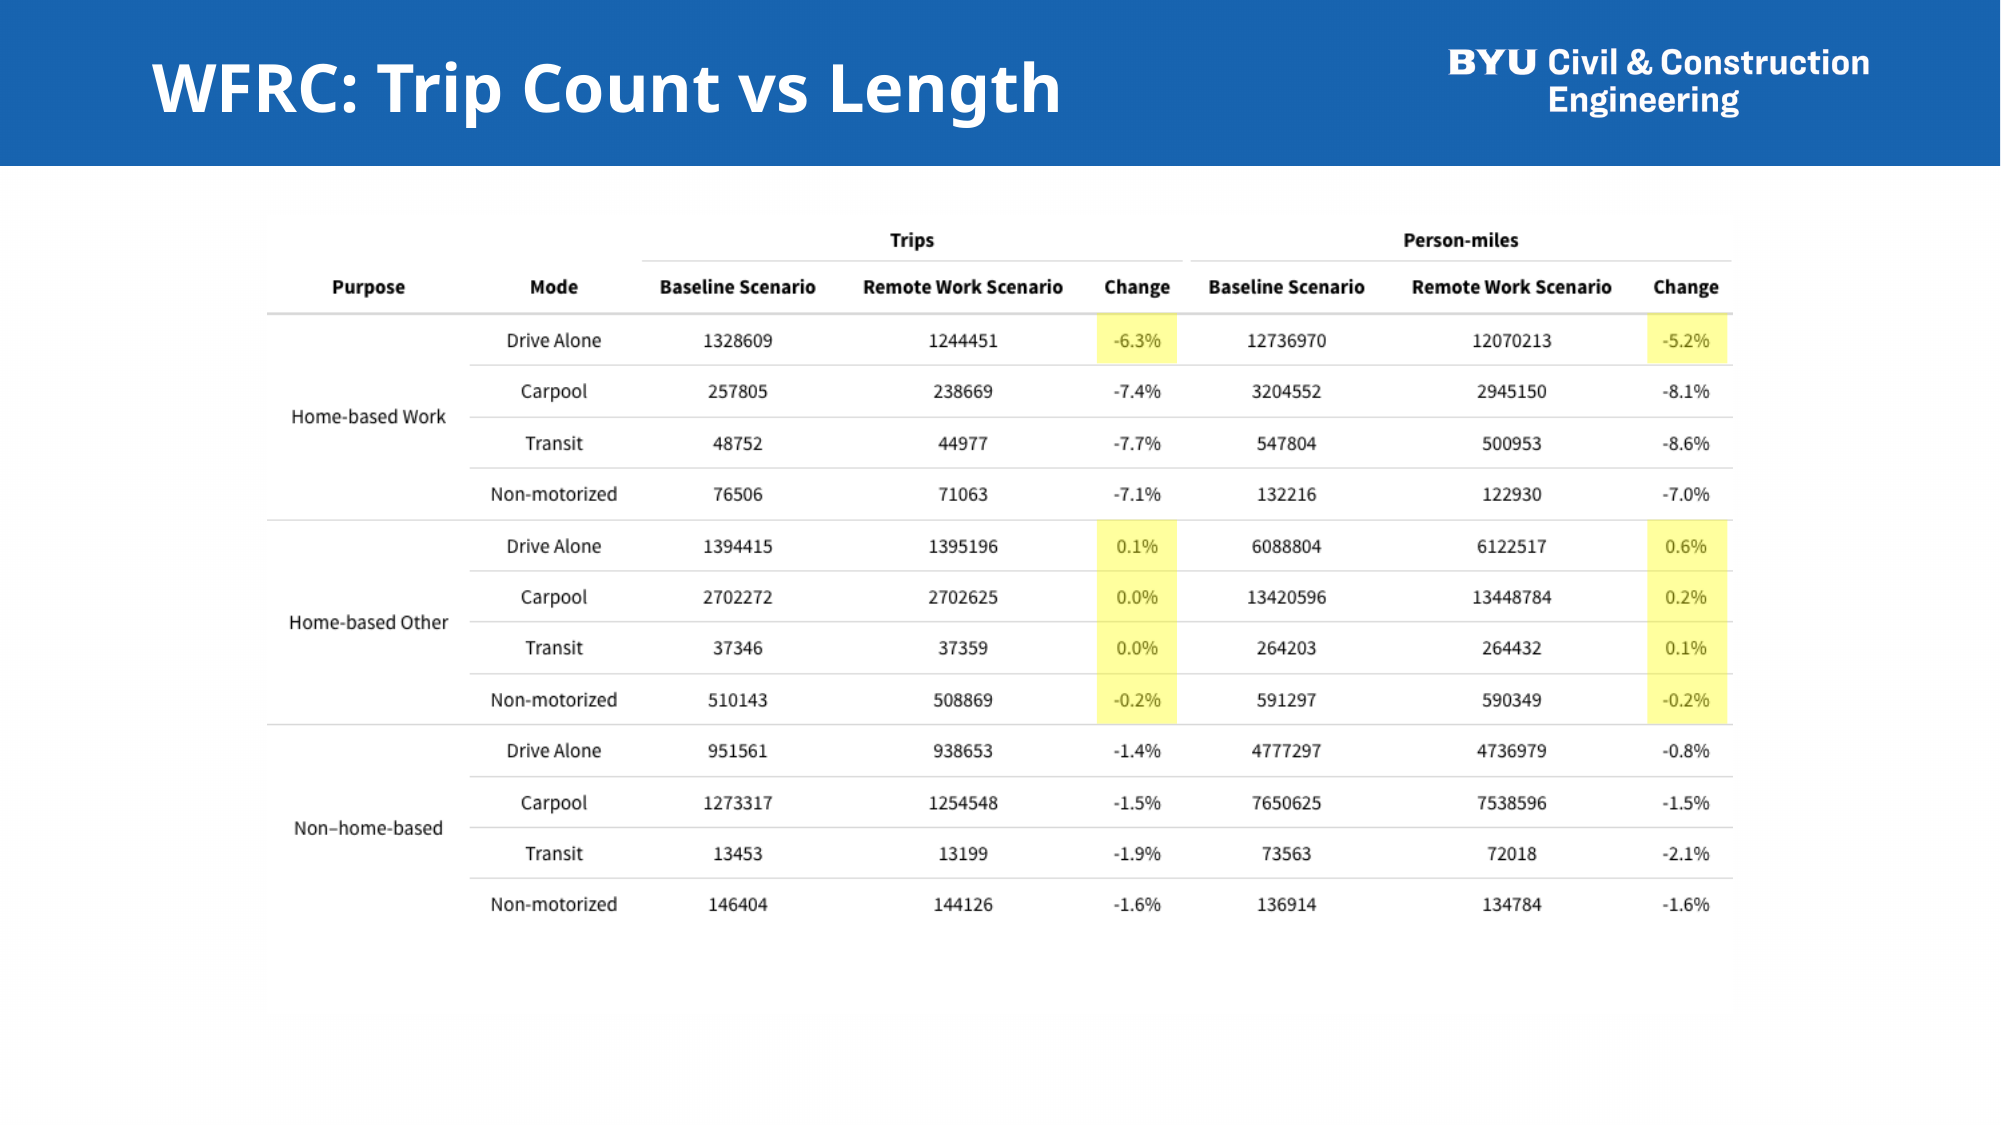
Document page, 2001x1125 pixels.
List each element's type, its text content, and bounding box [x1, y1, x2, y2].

picture [0, 0, 2001, 1125]
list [267, 214, 1733, 1014]
title WFRC: Trip Count vs Length [137, 45, 1469, 137]
